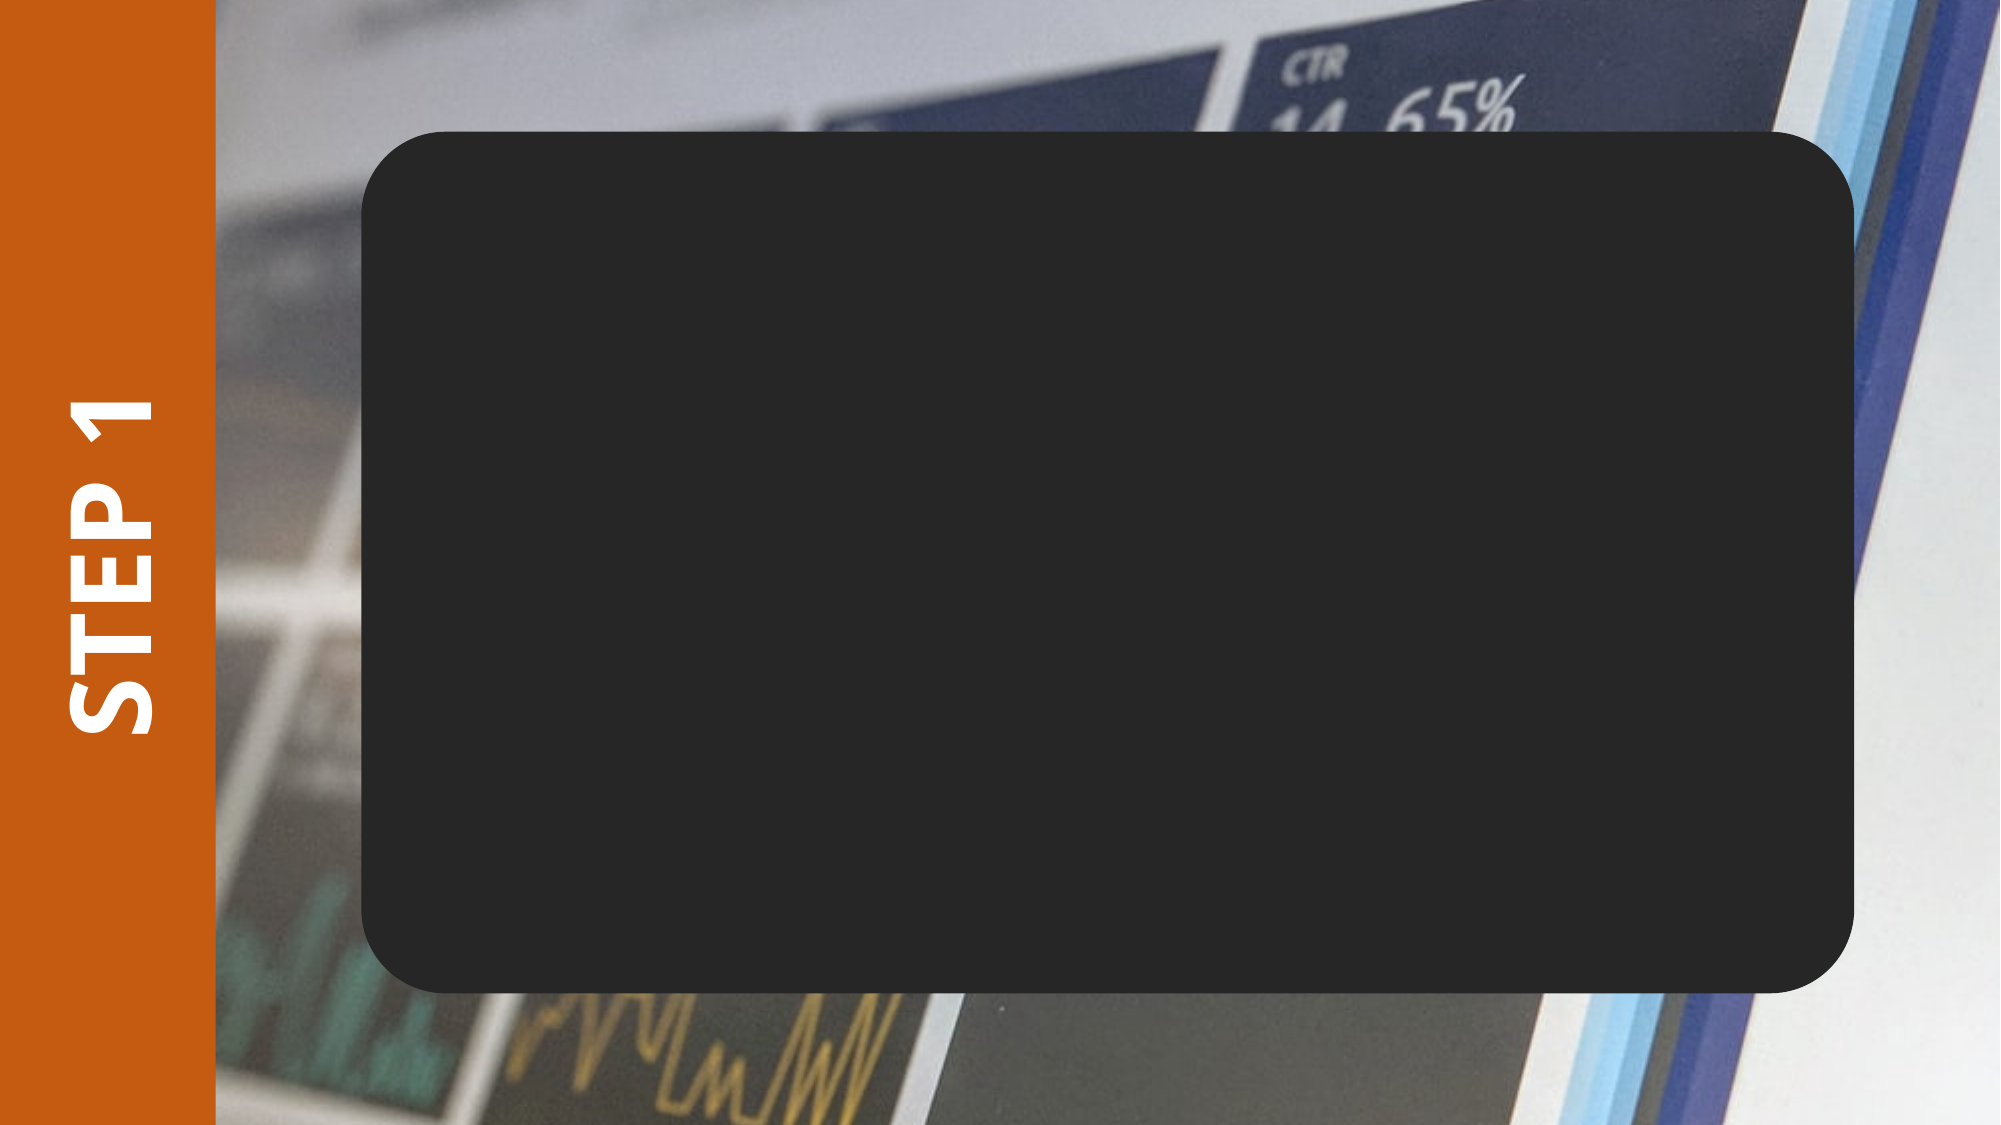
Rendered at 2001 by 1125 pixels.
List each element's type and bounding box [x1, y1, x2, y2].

text_box [0, 0, 216, 1125]
picture [216, 0, 2000, 1125]
